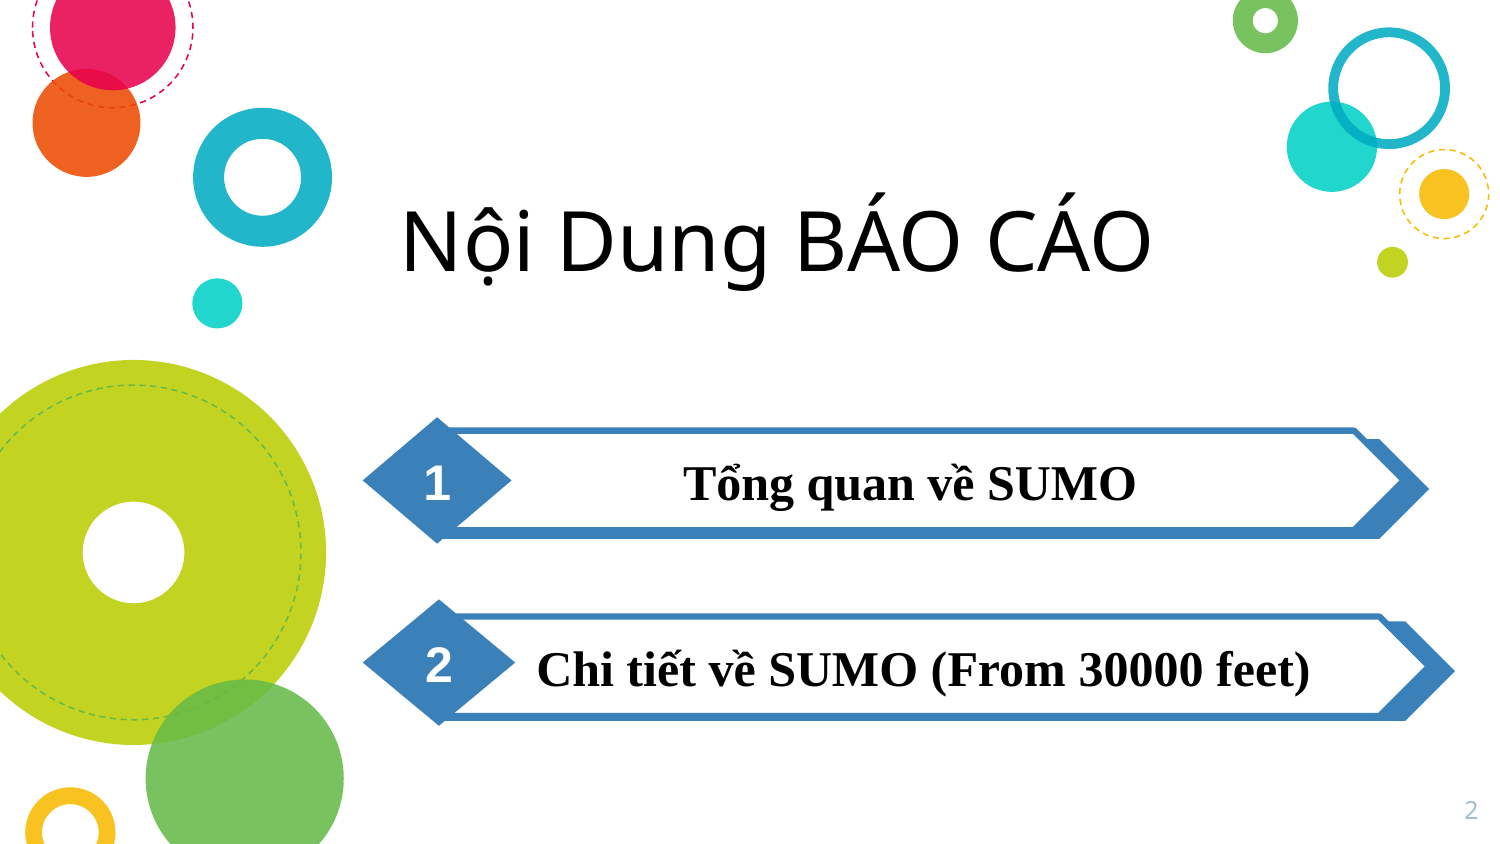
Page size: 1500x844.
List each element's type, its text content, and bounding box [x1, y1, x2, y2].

slide_number 2 [1416, 779, 1494, 844]
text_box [362, 599, 1456, 726]
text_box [362, 416, 1430, 544]
text_box Nội Dung BÁO CÁO [161, 181, 1394, 323]
